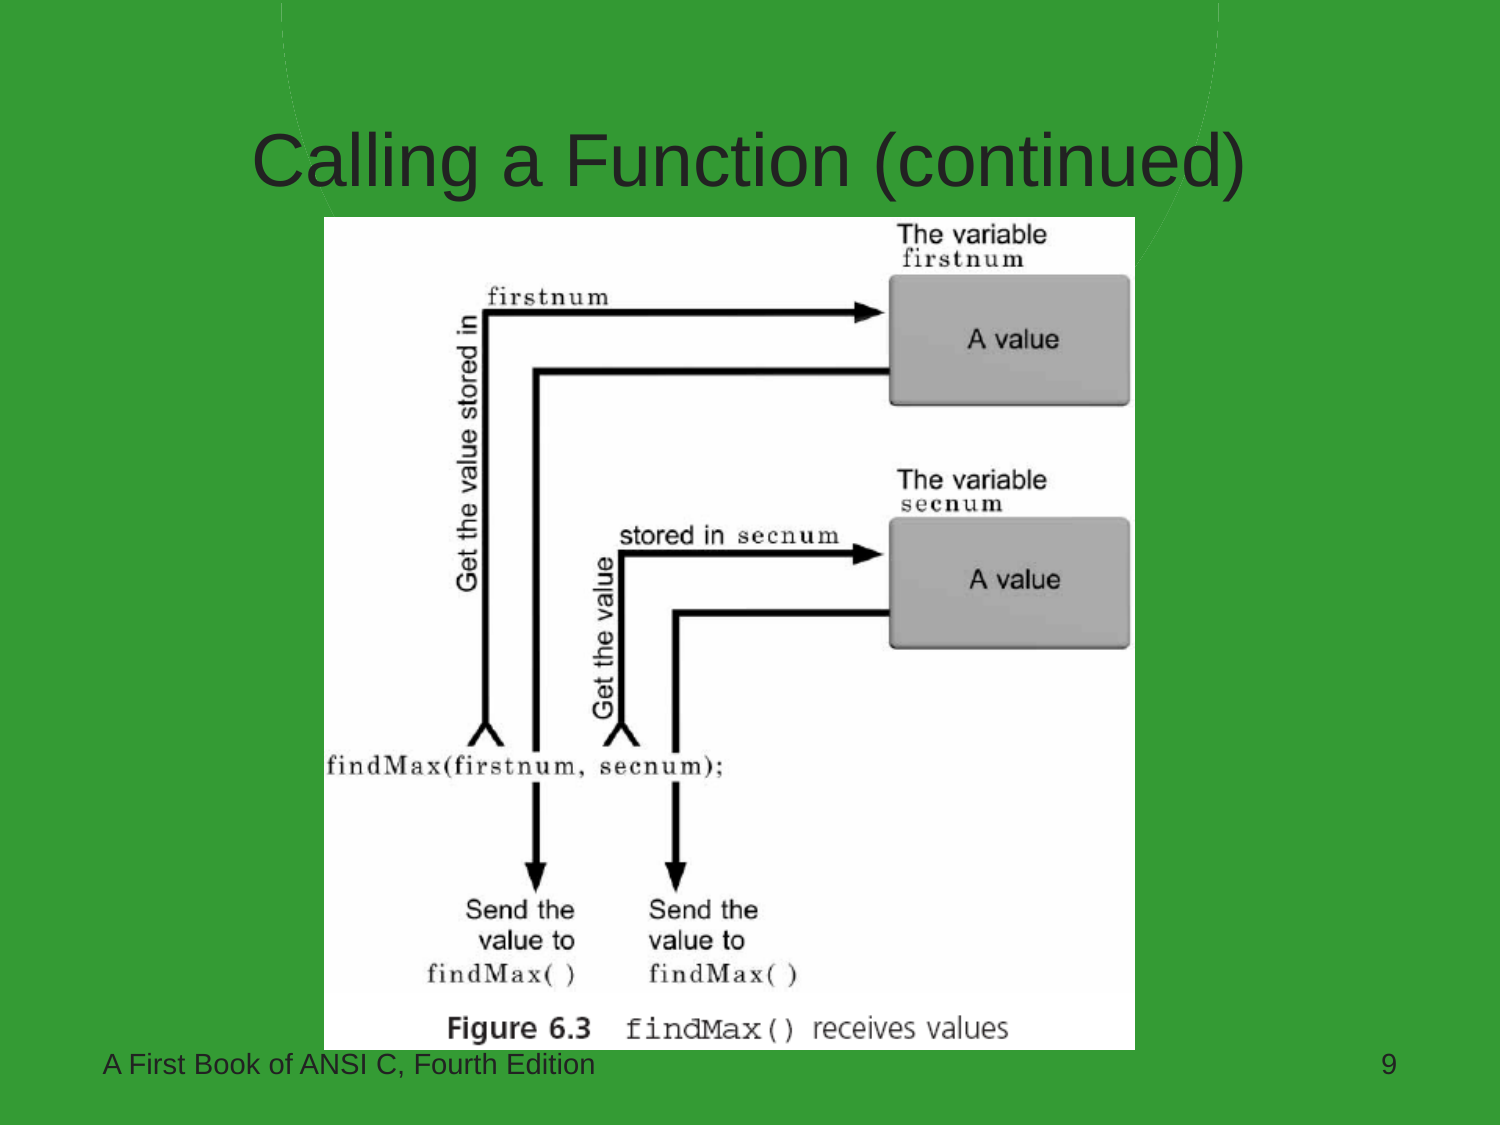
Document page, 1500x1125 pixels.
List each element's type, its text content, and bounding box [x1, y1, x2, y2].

picture [324, 216, 1135, 1051]
title Calling a Function (continued) [87, 62, 1413, 250]
footer A First Book of ANSI C, Fourth Edition [87, 1037, 1051, 1101]
slide_number 9 [1074, 1037, 1413, 1101]
